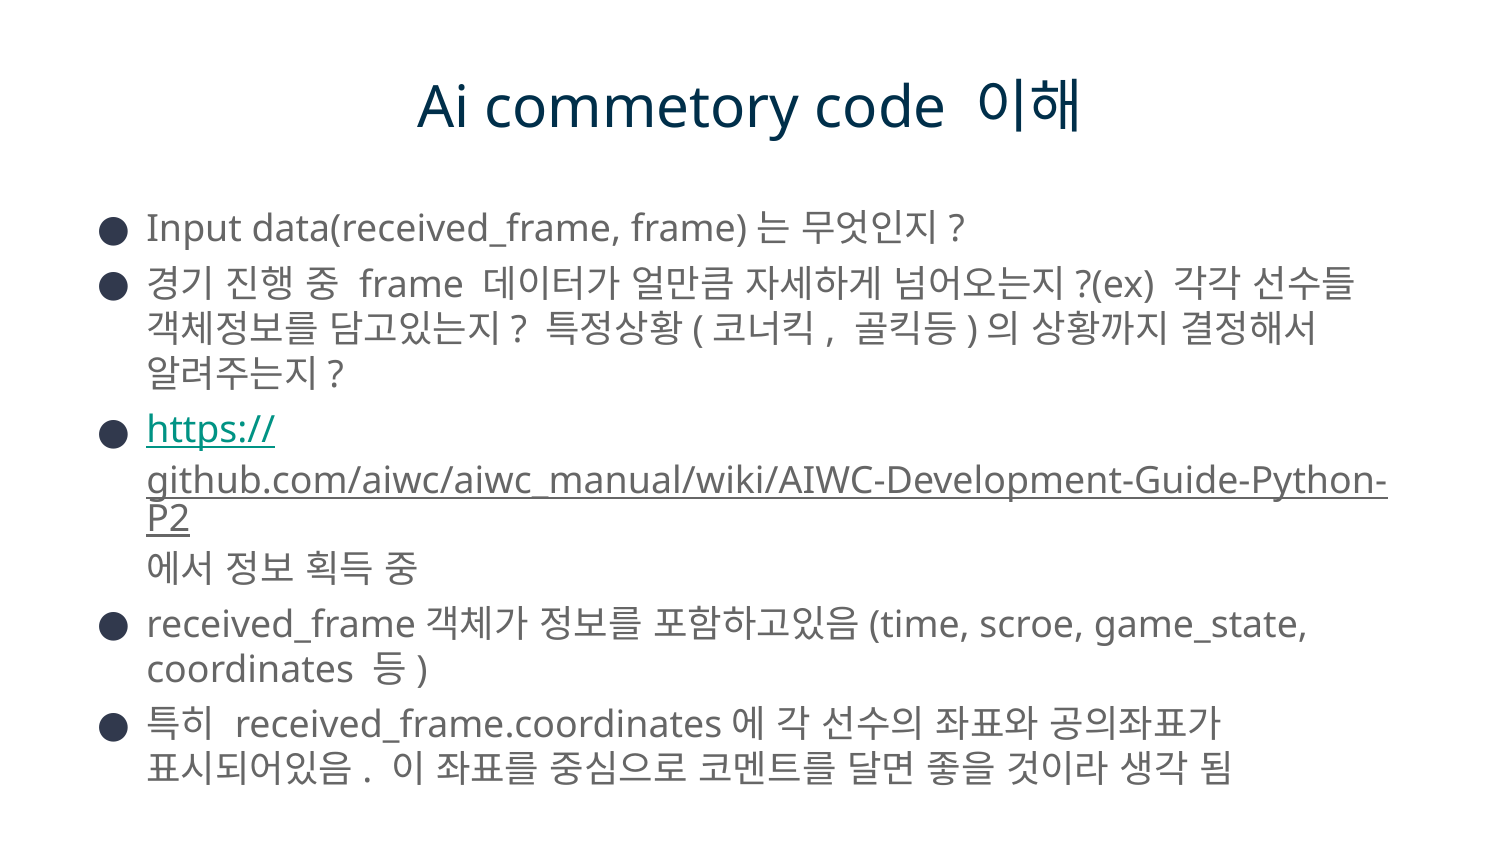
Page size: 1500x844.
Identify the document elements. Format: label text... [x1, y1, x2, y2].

title Ai commetory code 이해 [75, 33, 1425, 175]
list Input data(received_frame, frame)는 무엇인지? 경기 진행 중 frame 데이터가 얼만큼 자세하게 넘어오는지?(ex) 각각 선수들 객체정보를 담고있는지? 특정상황(코너킥, 골킥등)의 상황까지 결정해서 알려주는지? https://github.com/aiwc/aiwc_manual/wiki/AIWC-Development-Guide-Python-P2에서 정보 획득 중 received_frame객체가 정보를 포함하고있음(time, scroe, game_state, coordinates 등) 특히 received_frame.coordinates에 각 선수의 좌표와 공의좌표가 표시되어있음. 이 좌표를 중심으로 코멘트를 달면 좋을 것이라 생각 됨 [75, 196, 1425, 754]
